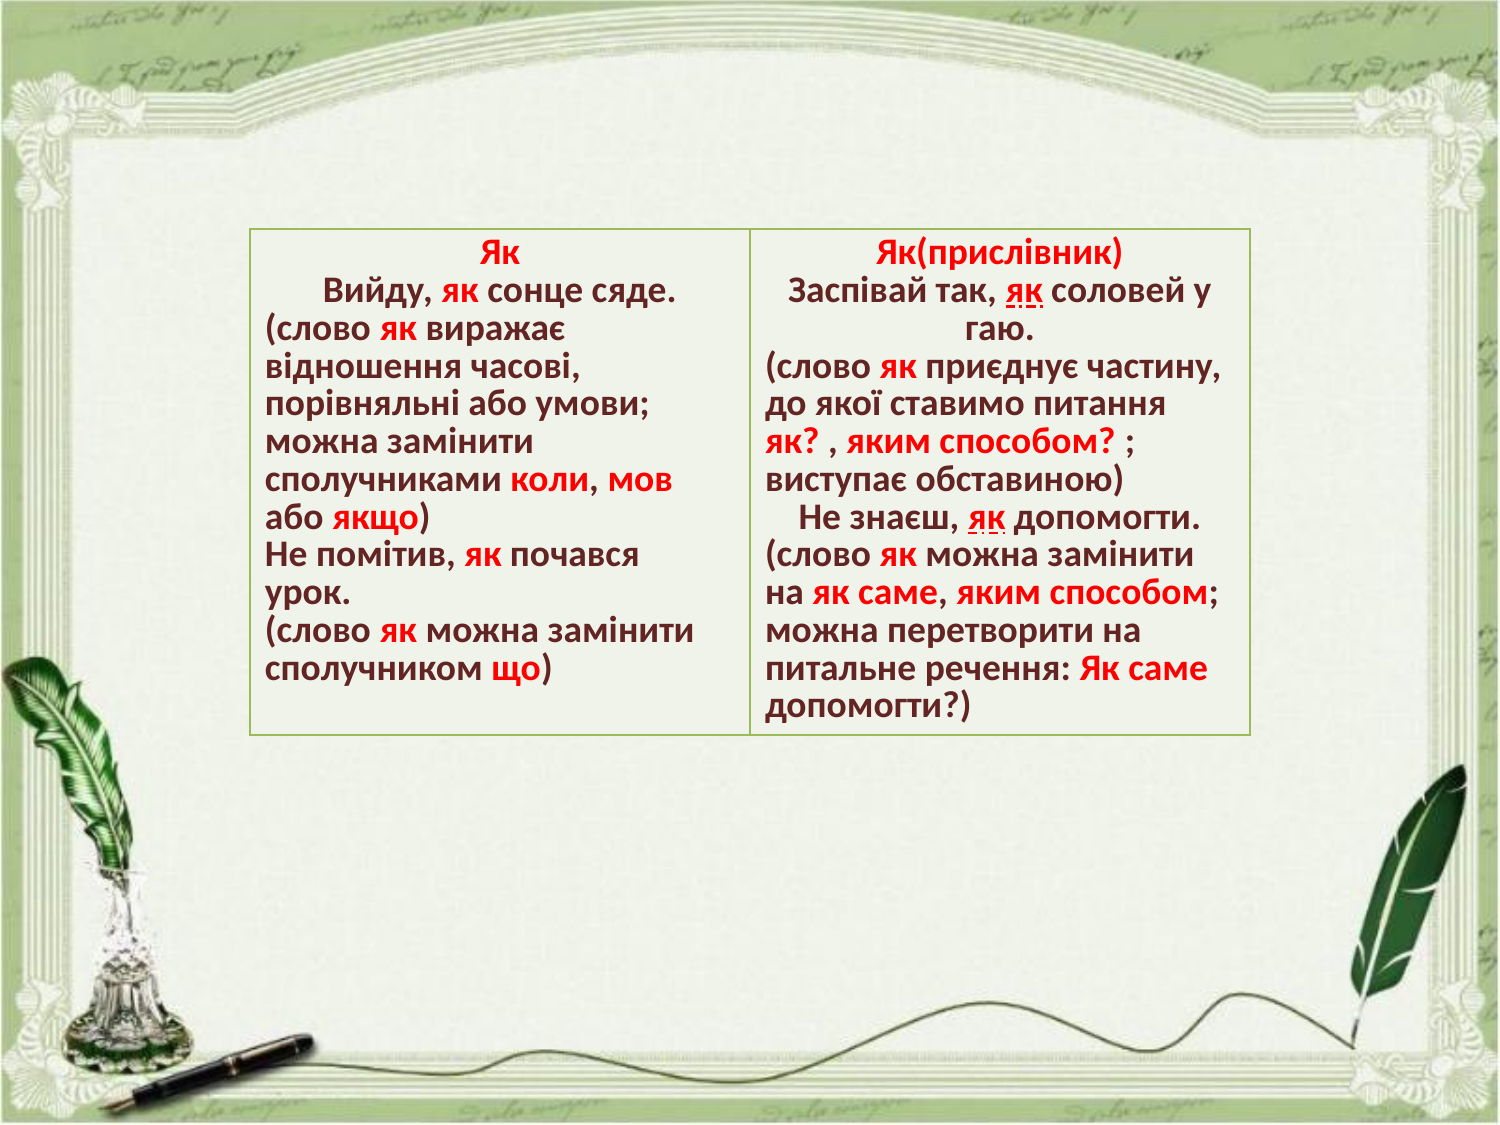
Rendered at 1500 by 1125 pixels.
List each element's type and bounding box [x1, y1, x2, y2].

list [0, 0, 1500, 1125]
